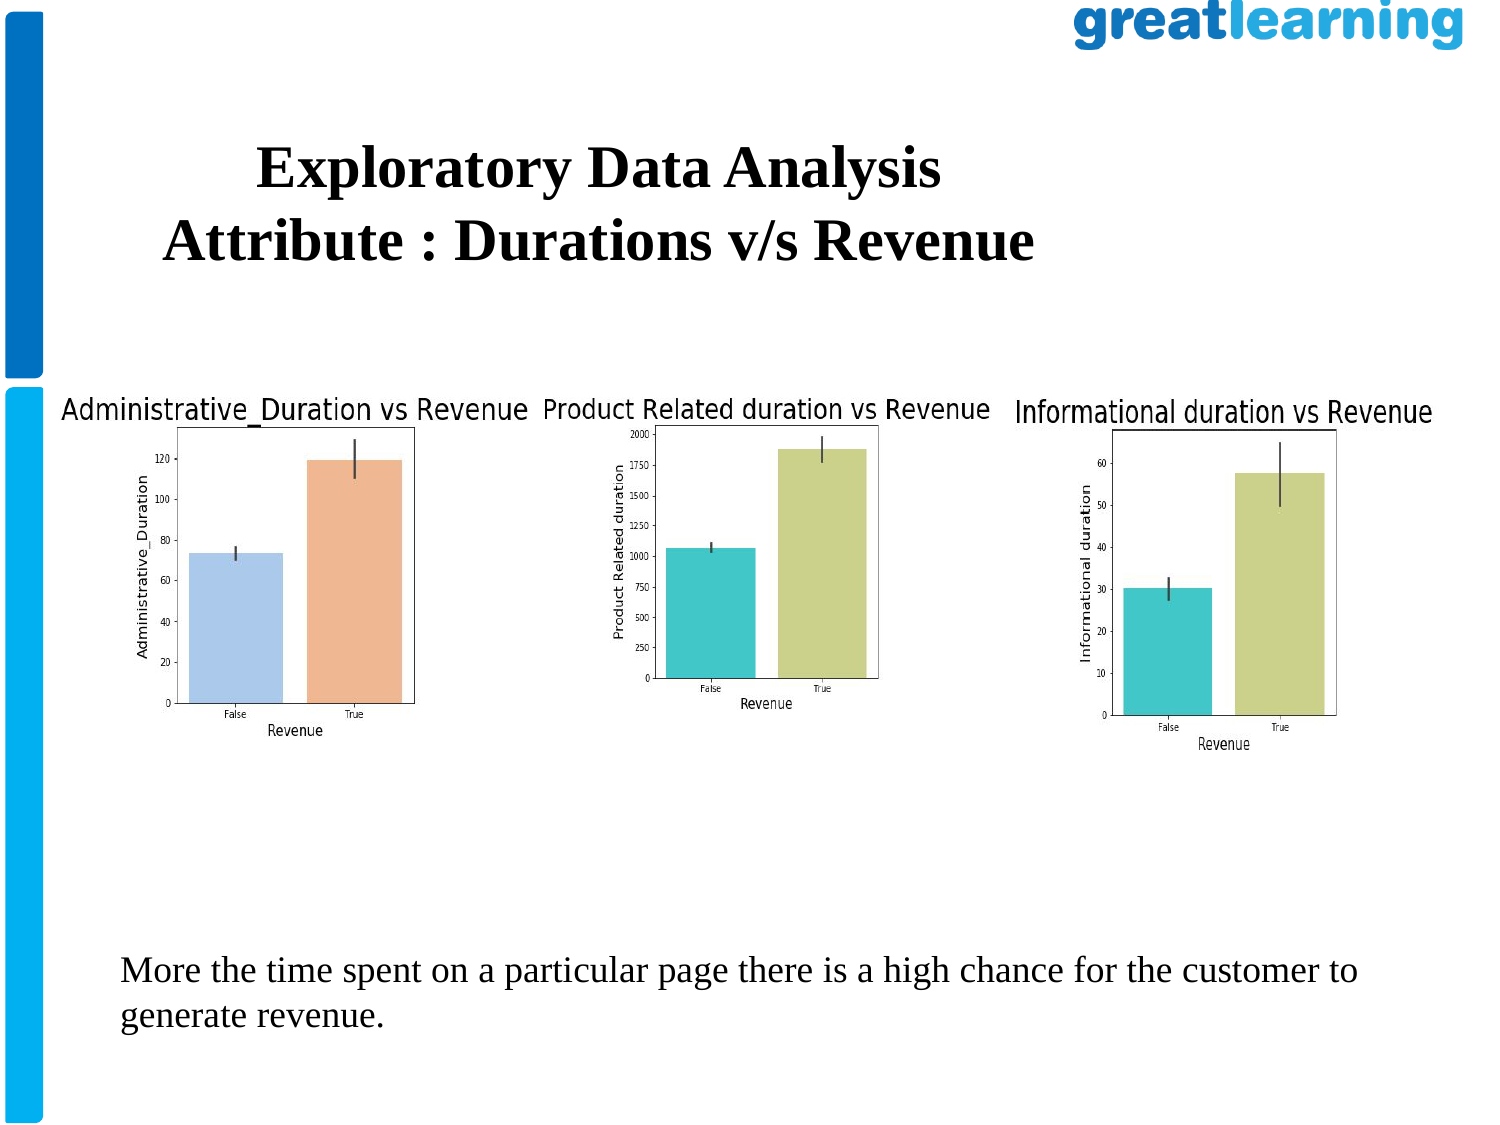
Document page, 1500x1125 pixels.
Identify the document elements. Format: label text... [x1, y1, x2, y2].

text_box Exploratory Data Analysis Attribute : Durations v/s Revenue [70, 118, 1129, 281]
picture [1007, 389, 1442, 764]
picture [1074, 0, 1463, 50]
picture [538, 389, 993, 727]
picture [58, 389, 534, 741]
text_box More the time spent on a particular page there is a high chance for the customer to generate revenue. [105, 937, 1393, 1043]
